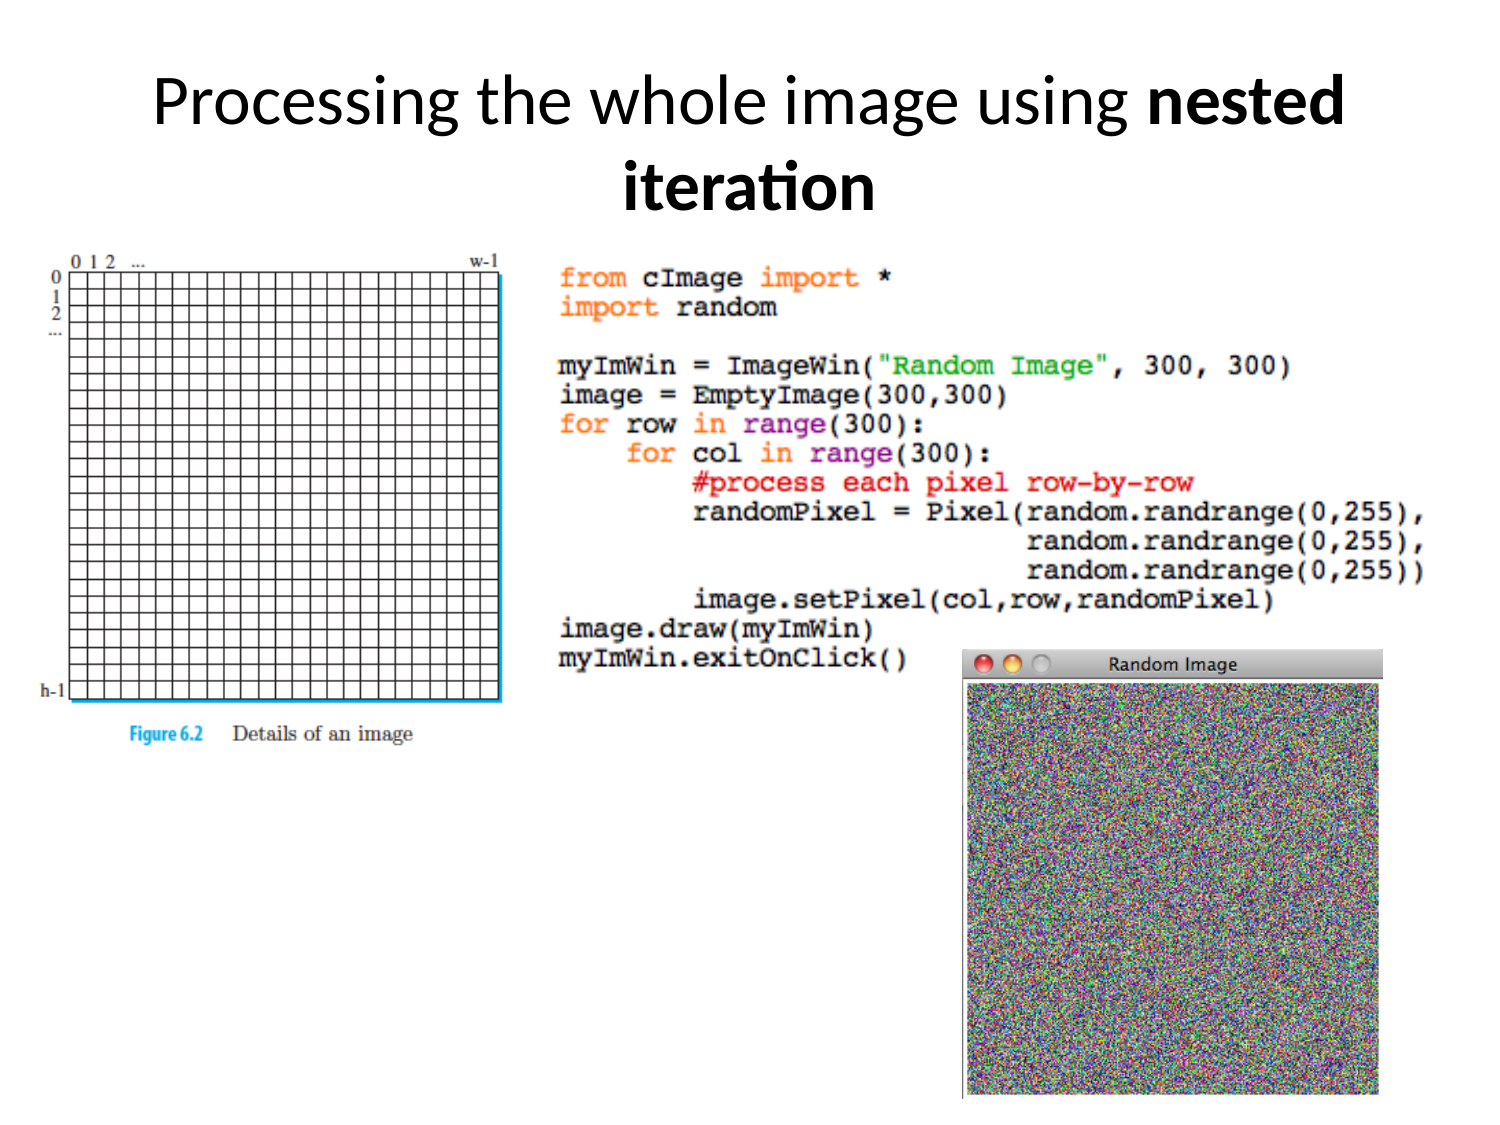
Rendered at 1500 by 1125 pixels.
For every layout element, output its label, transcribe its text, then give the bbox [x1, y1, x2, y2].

picture [549, 262, 1451, 1099]
title Processing the whole image using nested iteration [75, 45, 1425, 233]
picture [37, 242, 513, 751]
